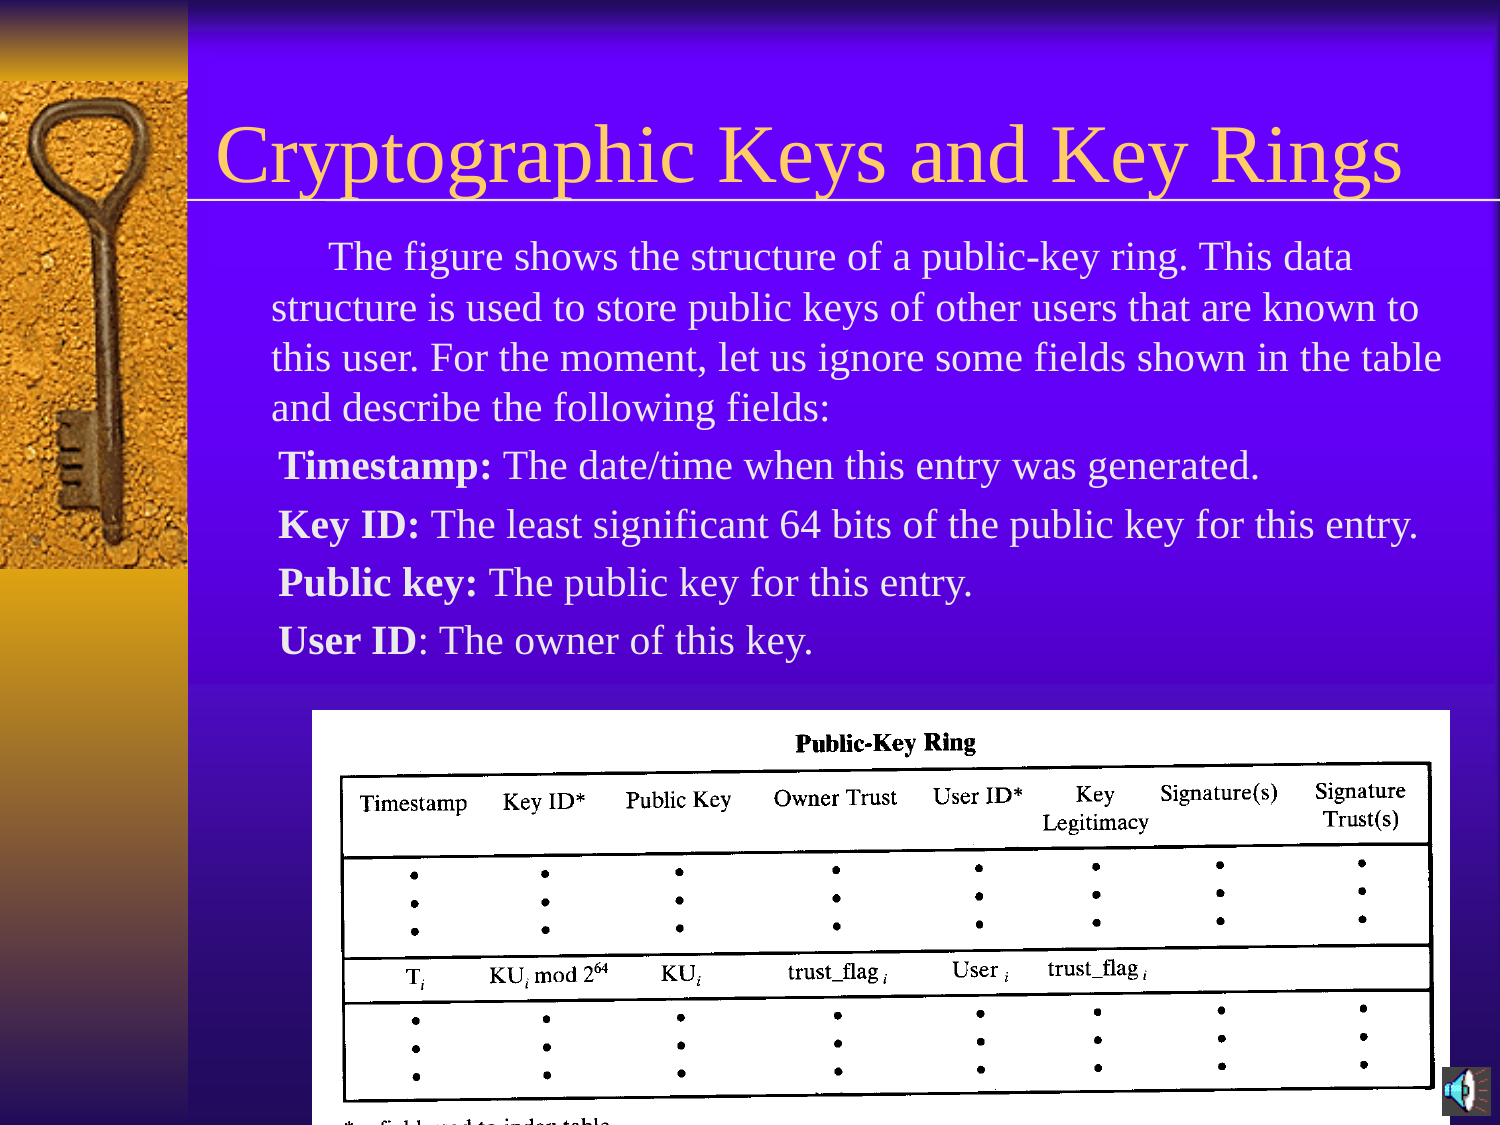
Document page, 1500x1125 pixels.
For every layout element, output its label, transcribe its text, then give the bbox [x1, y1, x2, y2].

title Cryptographic Keys and Key Rings [200, 50, 1475, 212]
picture [312, 201, 1500, 1125]
picture [0, 0, 1500, 1125]
list The figure shows the structure of a public-key ring. This data structure is used to store public keys of other users that are known to this user. For the moment, let us ignore some fields shown in the table and describe the following fields: Timestamp: The date/time when this entry was generated. Key ID: The least significant 64 bits of the public key for this entry. Public key: The public key for this entry. User ID: The owner of this key. [200, 212, 1475, 1125]
